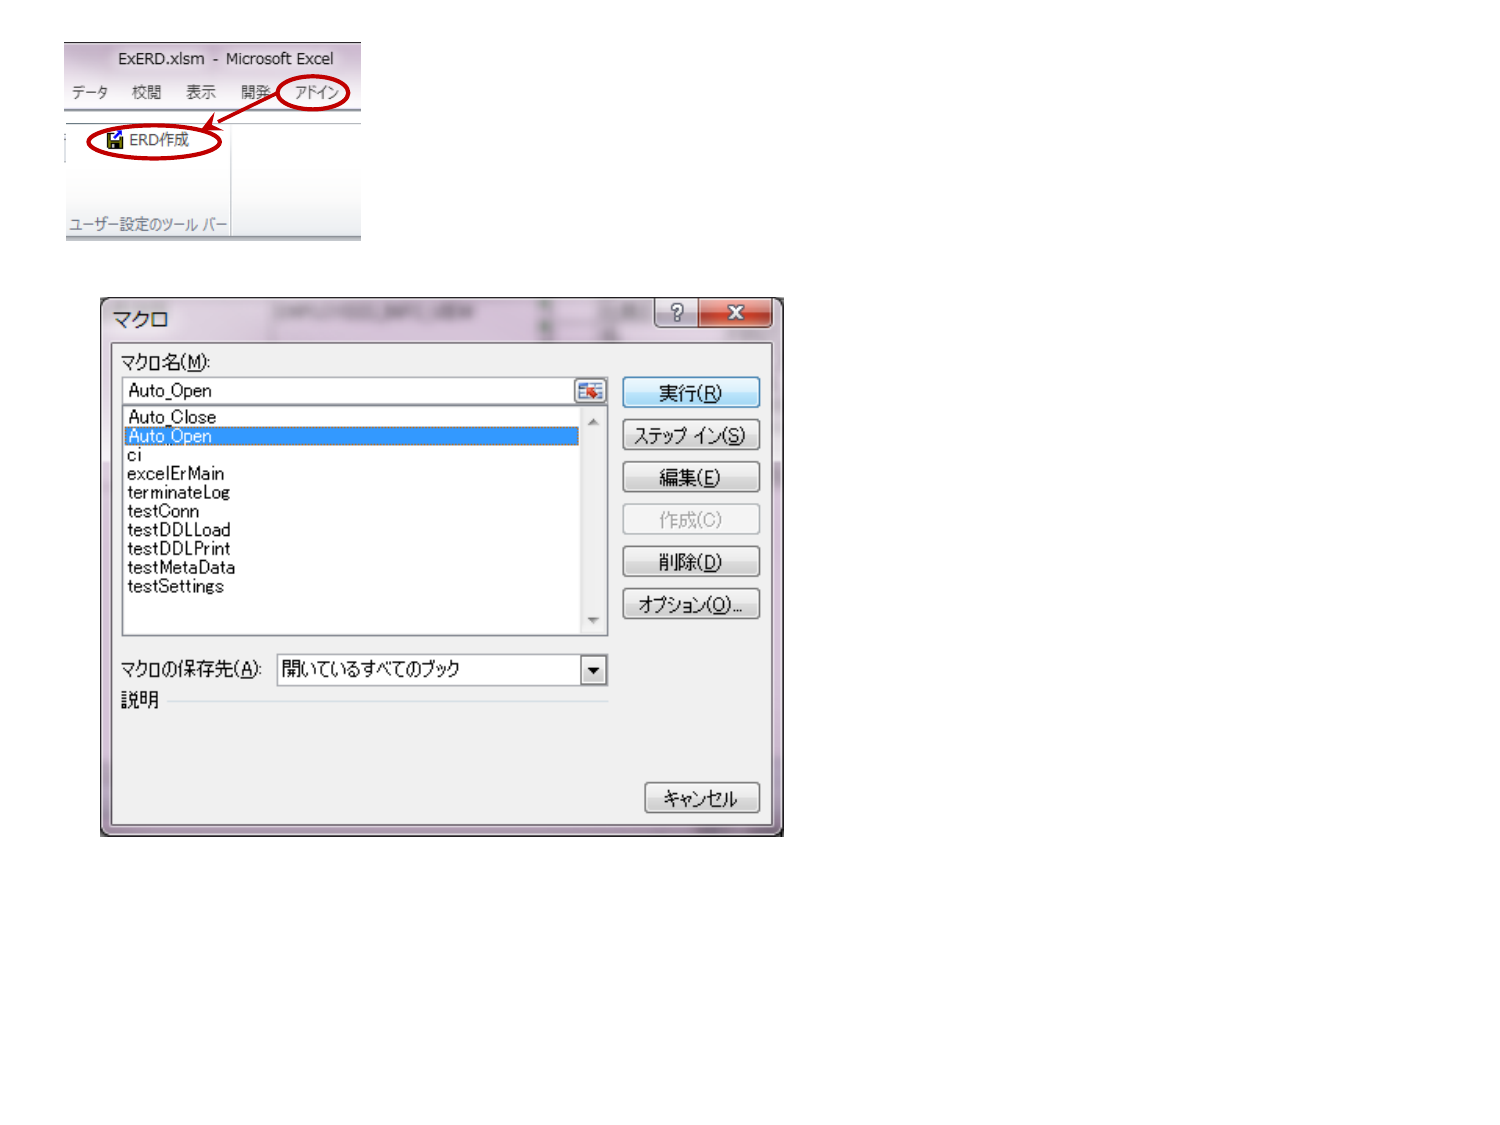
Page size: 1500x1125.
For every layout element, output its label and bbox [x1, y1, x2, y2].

picture [64, 42, 361, 241]
picture [100, 297, 784, 837]
text_box [200, 92, 278, 131]
